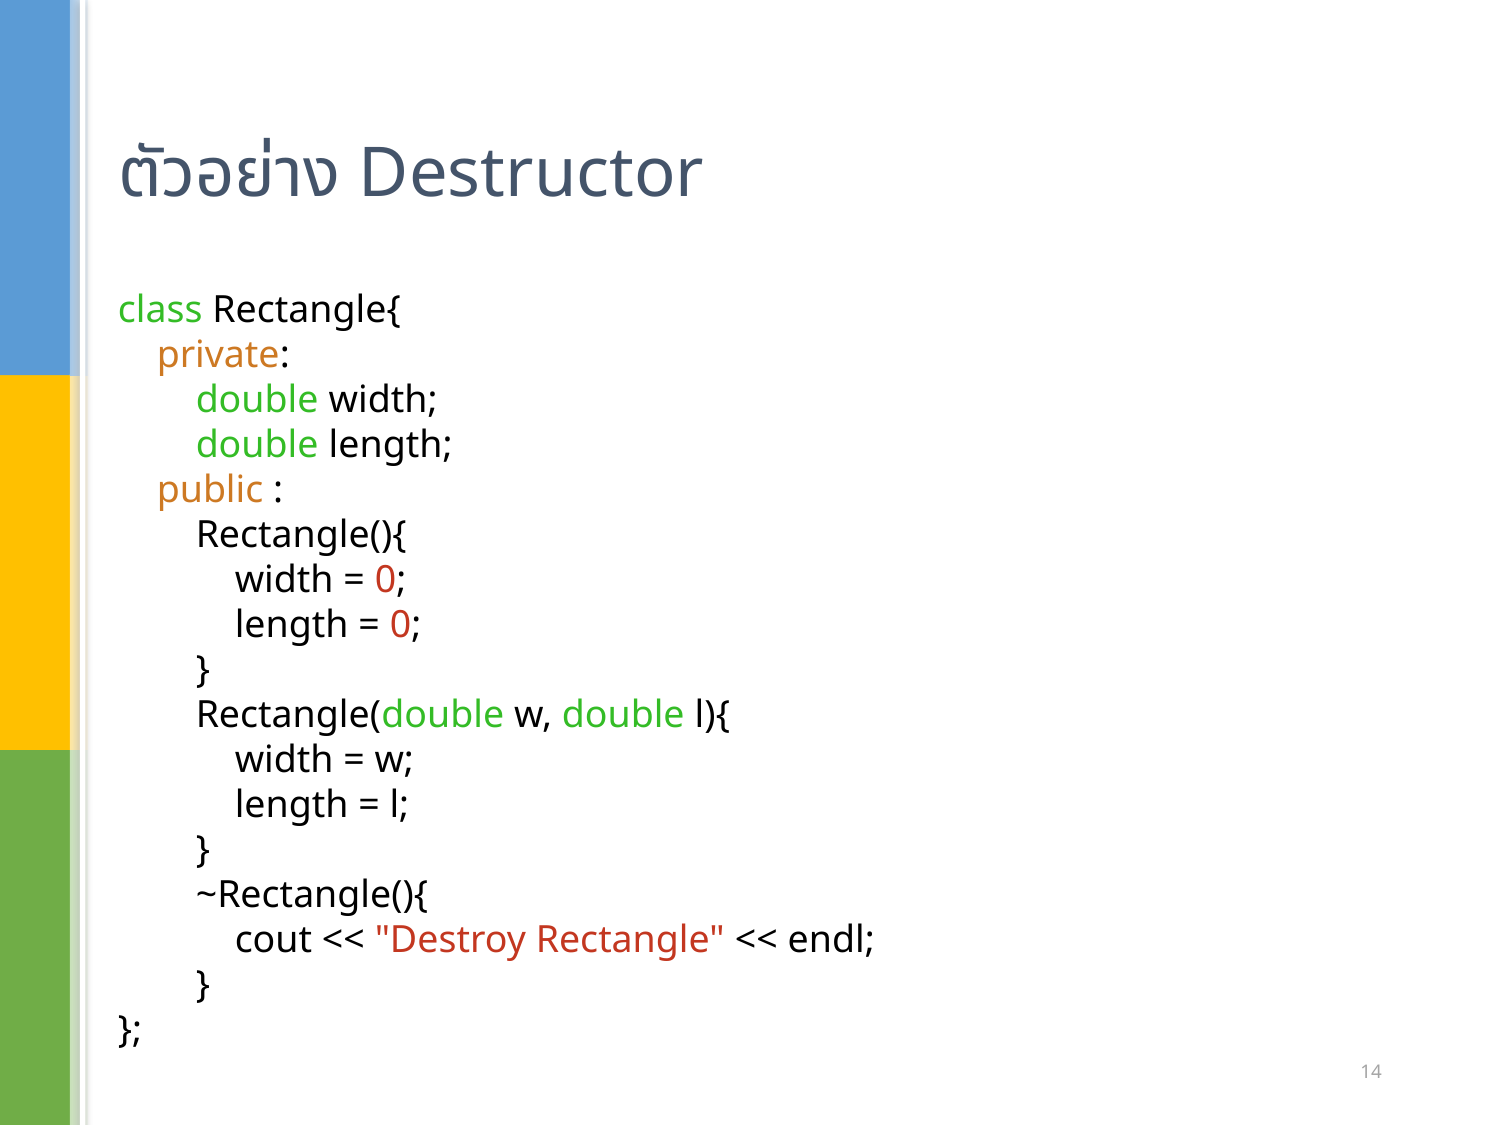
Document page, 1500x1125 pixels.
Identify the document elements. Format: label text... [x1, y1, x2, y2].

title ตัวอย่าง Destructor [103, 59, 1397, 278]
text_box class Rectangle{ private: double width; double length; public : Rectangle(){ width = 0; length = 0; } Rectangle(double w, double l){ width = w; length = l; } ~Rectangle(){ cout << "Destroy Rectangle" << endl; } }; [103, 277, 1332, 1057]
slide_number 14 [993, 1042, 1397, 1103]
